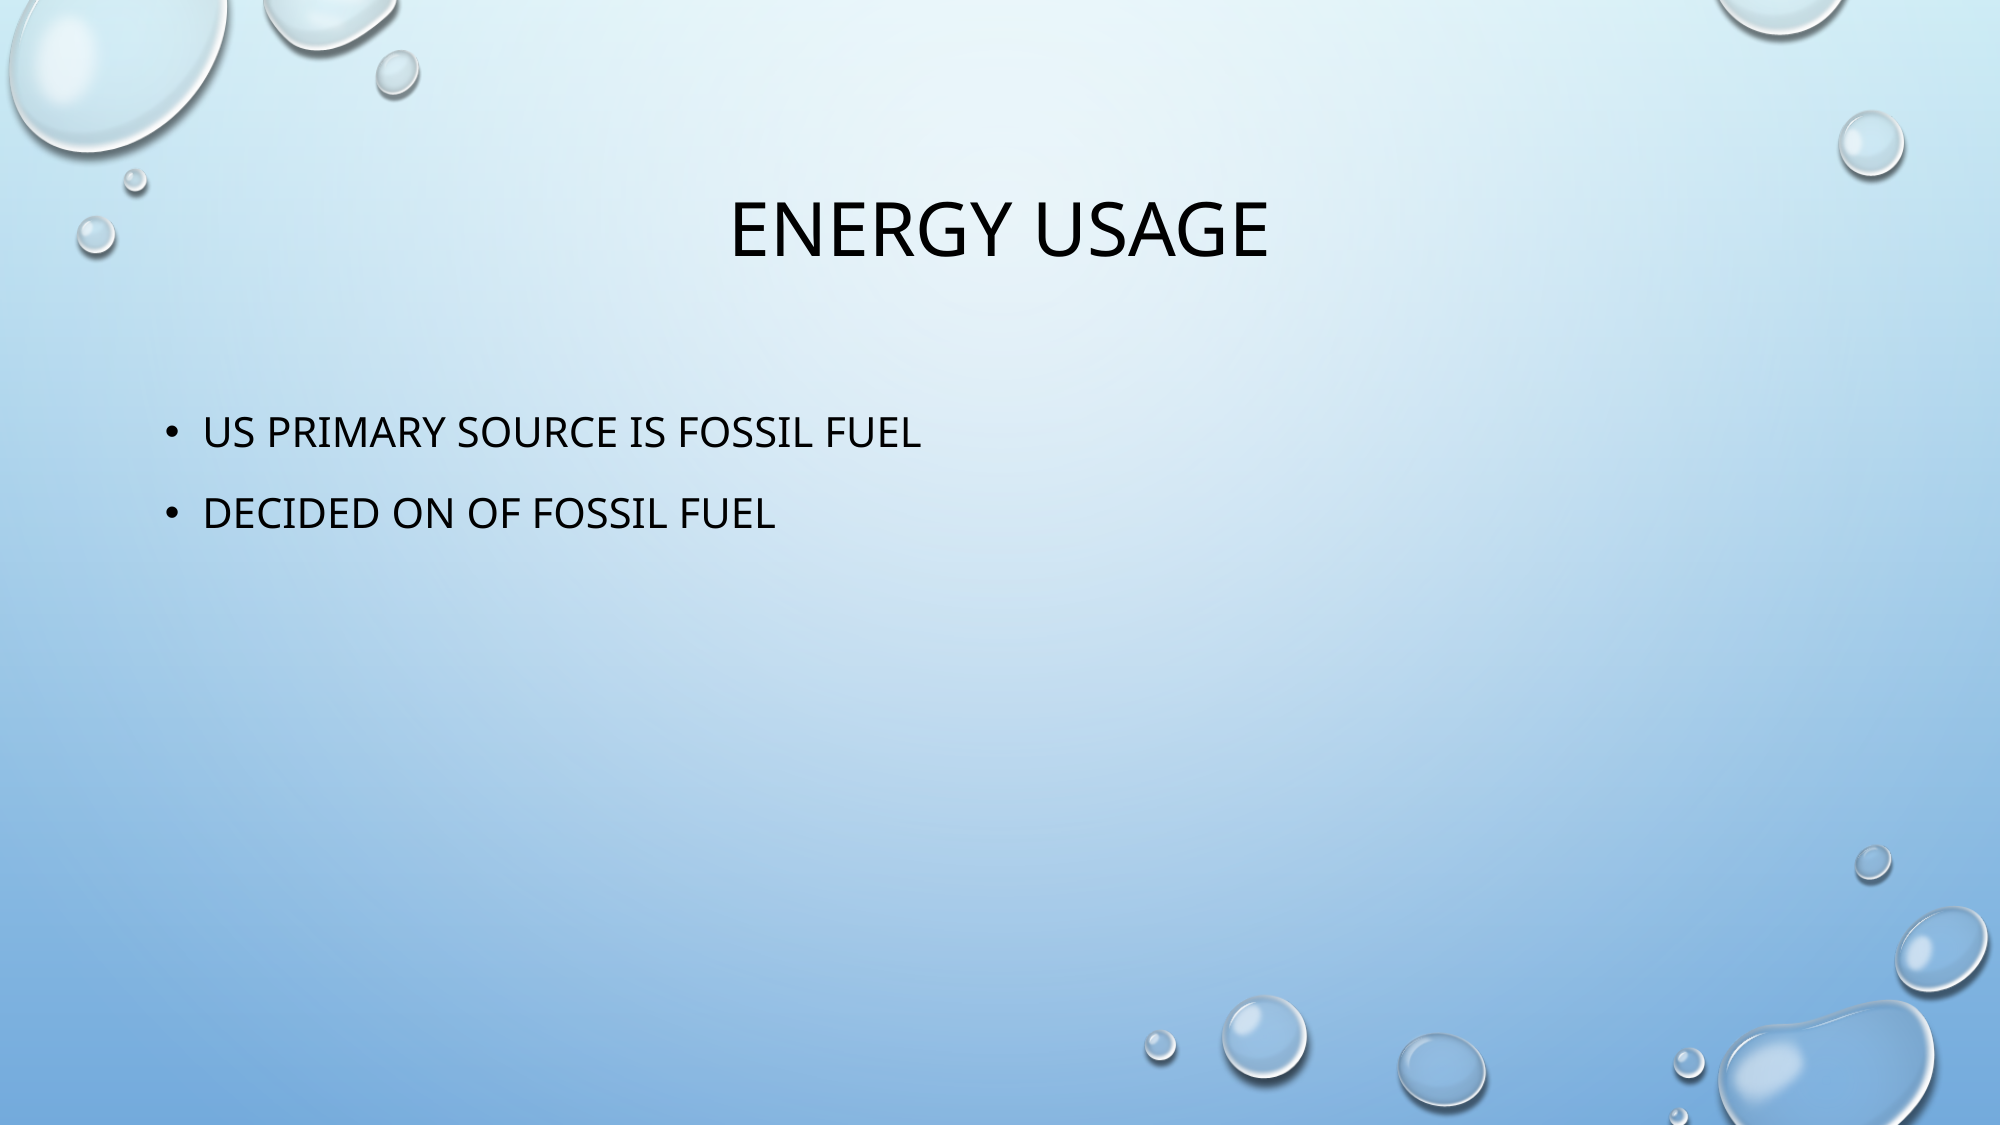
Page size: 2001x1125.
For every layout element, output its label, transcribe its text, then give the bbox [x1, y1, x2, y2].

picture [0, 0, 2000, 1125]
title ENERGY USAGE [149, 101, 1851, 364]
list Us primary source is fossil fuel Decided on of fossil fuel [149, 388, 1850, 950]
